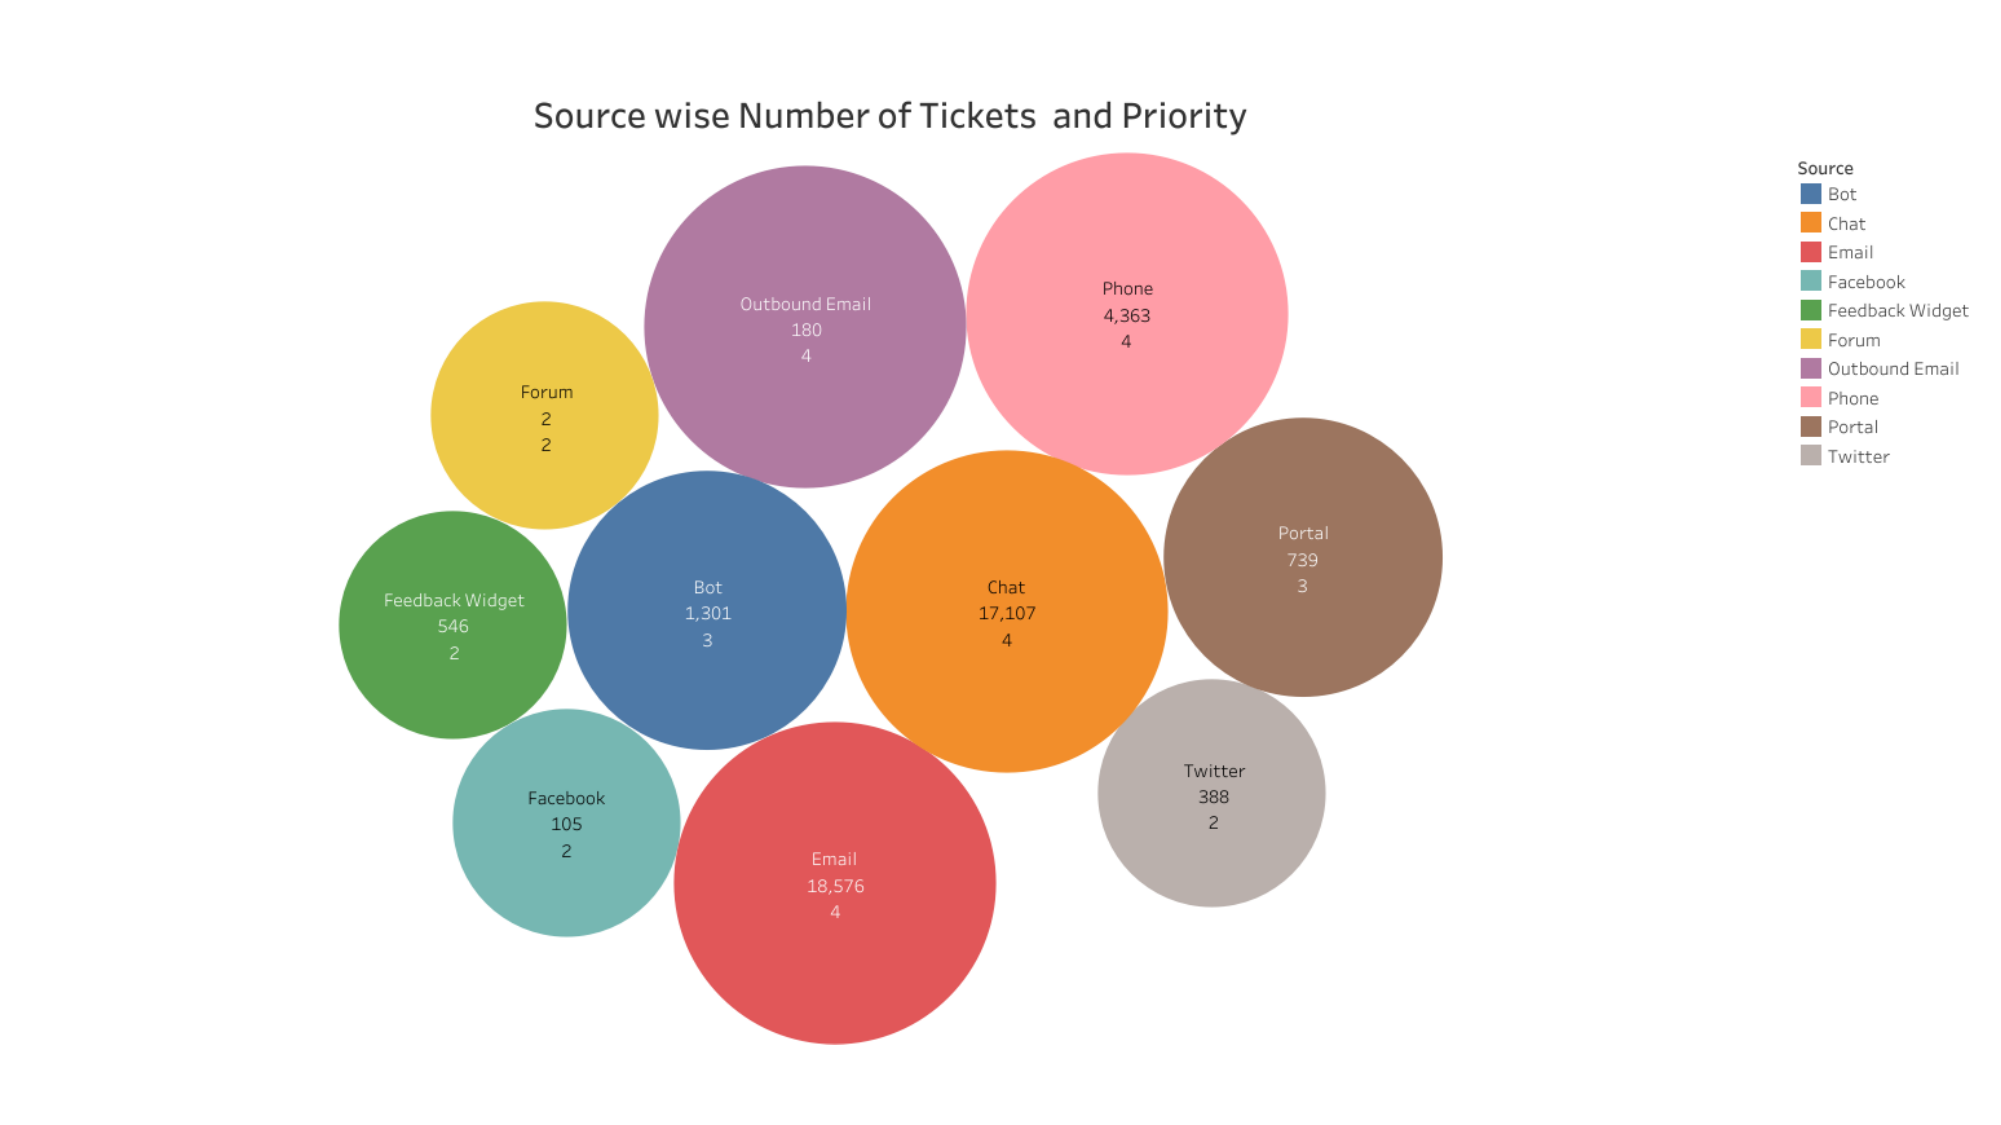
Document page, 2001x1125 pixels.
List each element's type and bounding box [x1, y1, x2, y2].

picture [0, 80, 2000, 1045]
